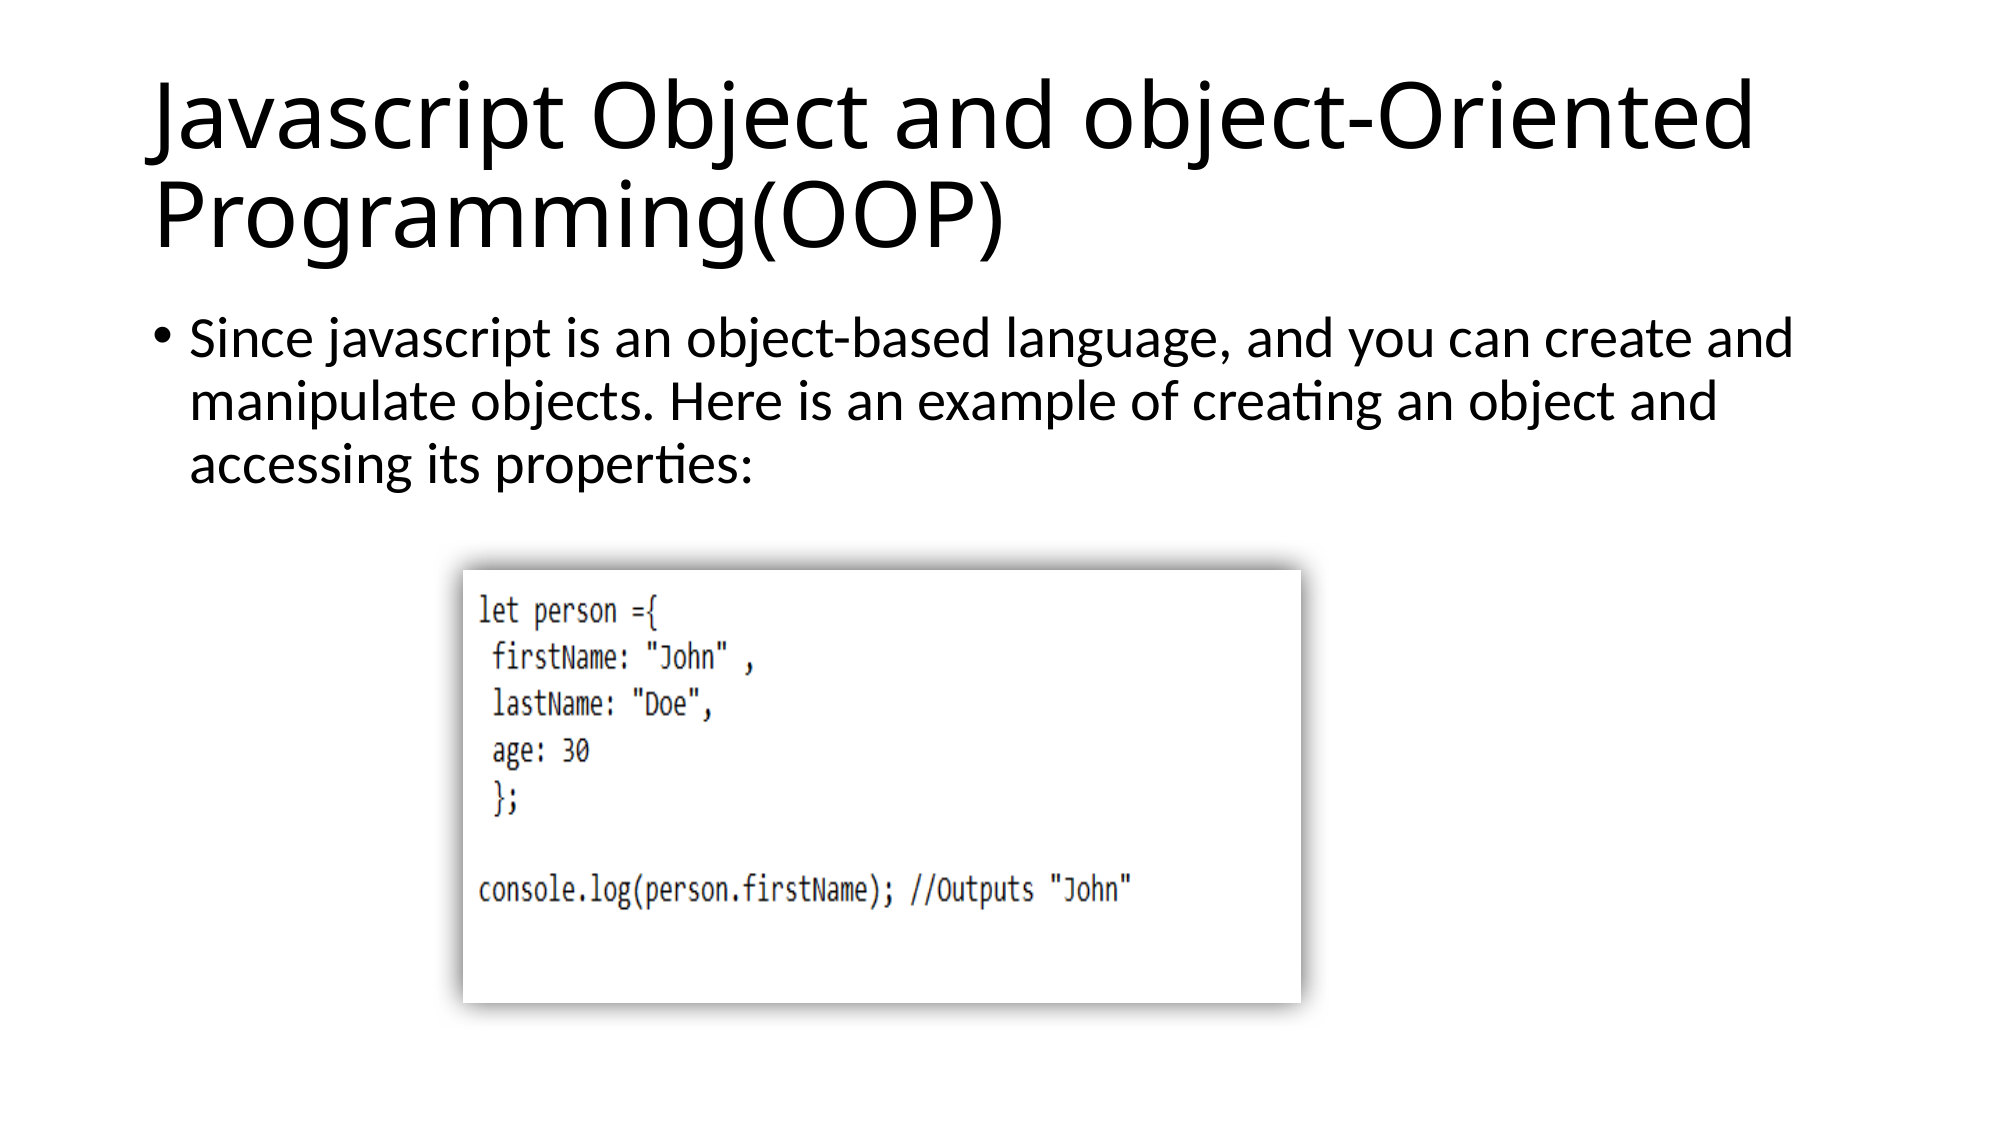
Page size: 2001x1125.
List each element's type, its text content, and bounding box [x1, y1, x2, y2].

picture [463, 570, 1301, 1003]
list Since javascript is an object-based language, and you can create and manipulate objects. Here is an example of creating an object and accessing its properties: [137, 299, 1863, 1014]
title Javascript Object and object-Oriented Programming(OOP) [137, 59, 1863, 278]
